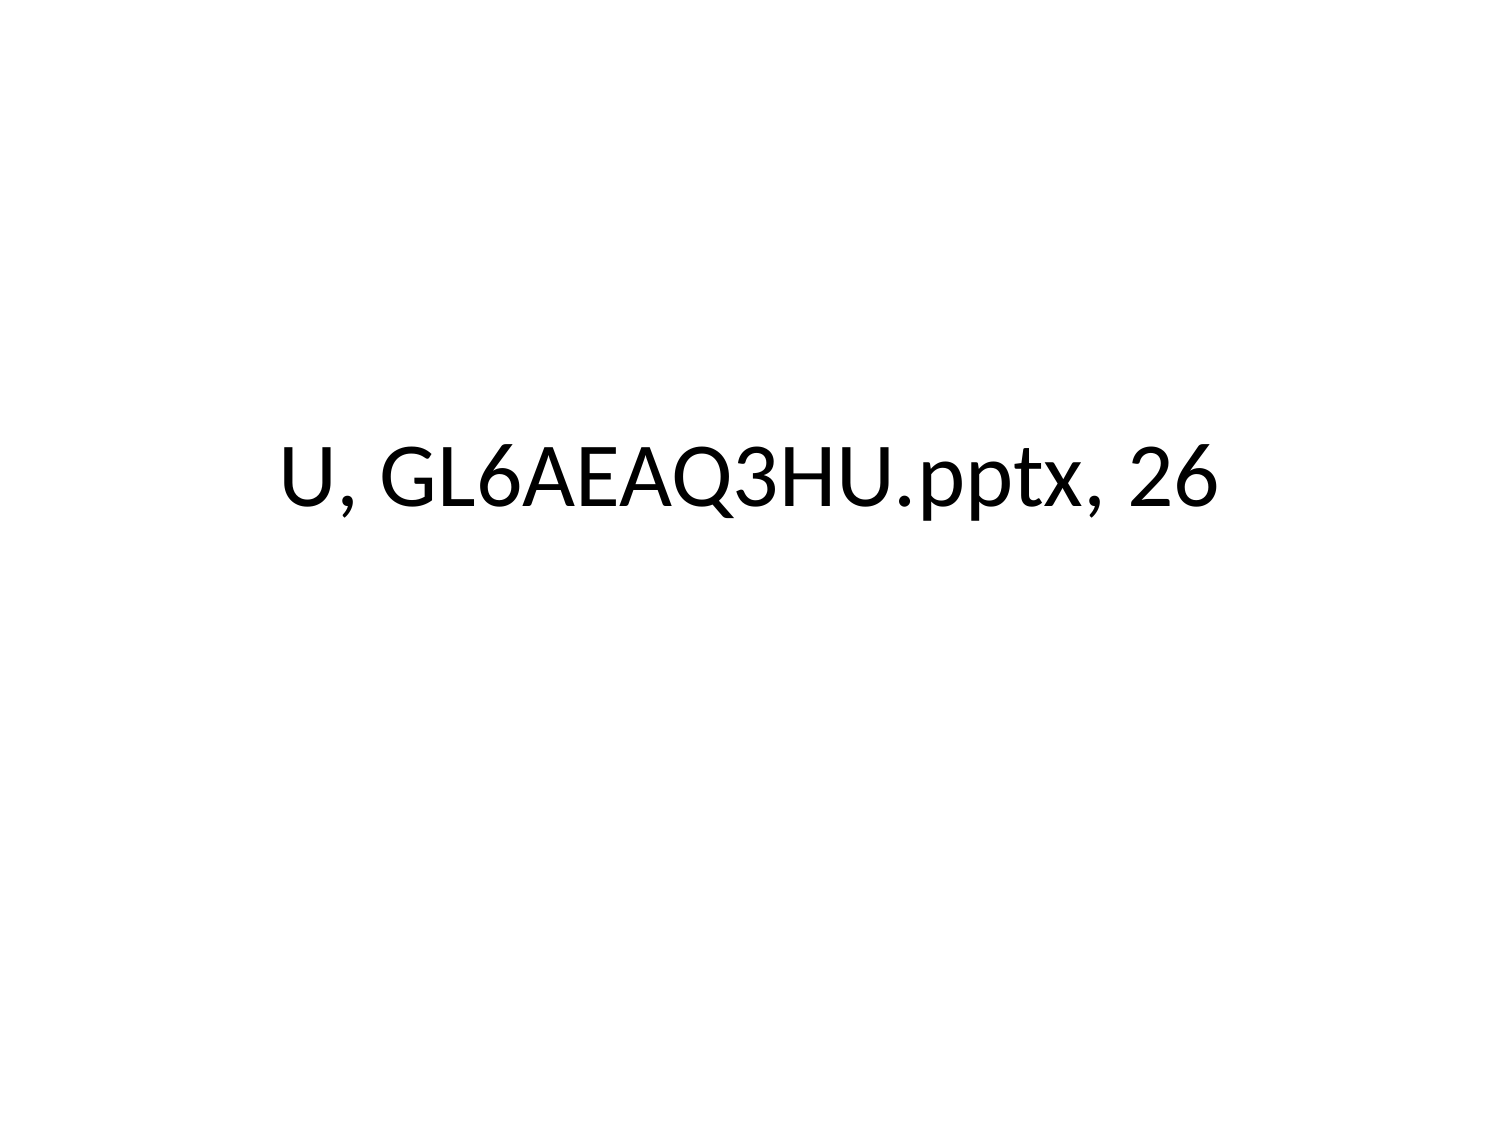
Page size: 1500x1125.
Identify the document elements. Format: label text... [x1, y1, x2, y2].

title U, GL6AEAQ3HU.pptx, 26 [112, 349, 1388, 591]
